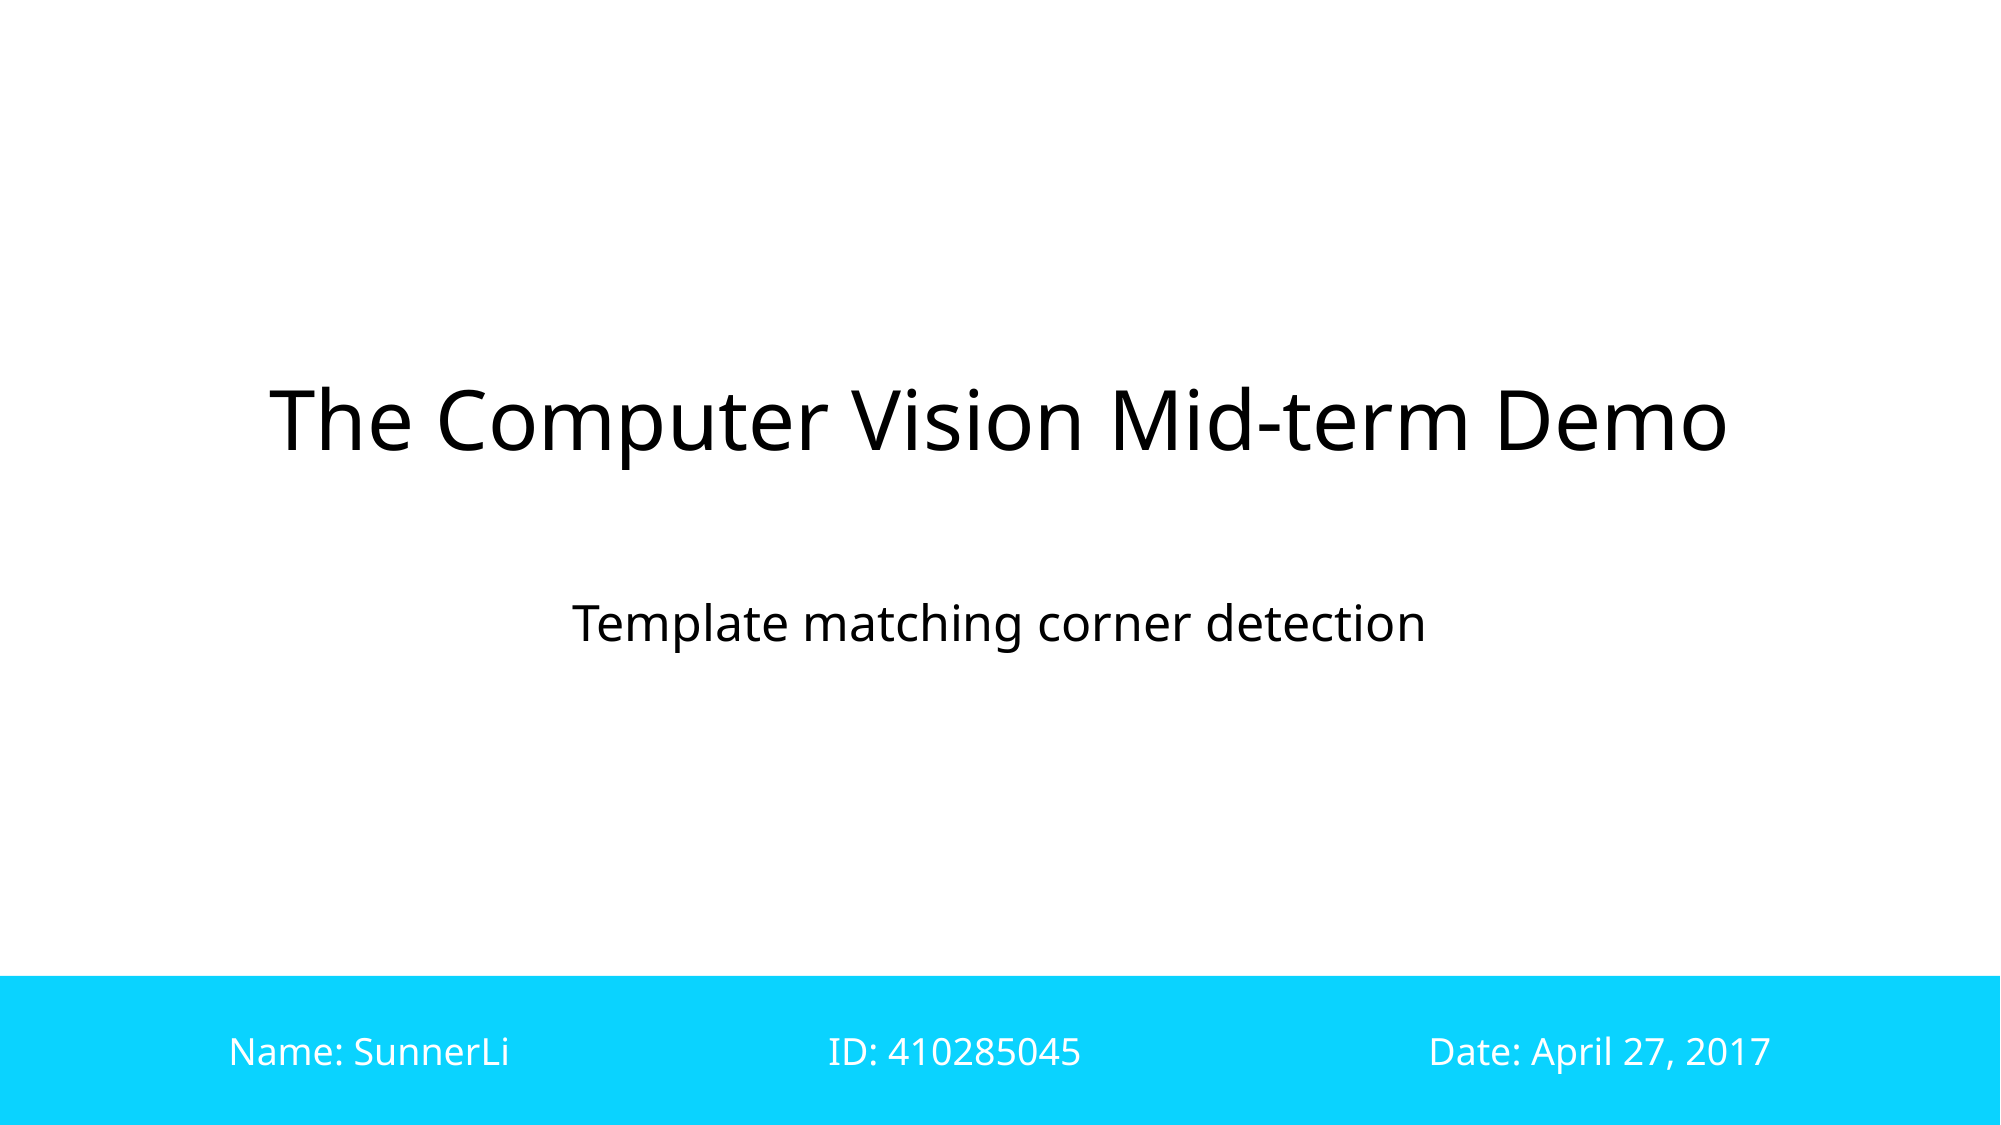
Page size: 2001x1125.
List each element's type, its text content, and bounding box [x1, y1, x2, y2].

subtitle Template matching corner detection [249, 590, 1750, 863]
title The Computer Vision Mid-term Demo [249, 184, 1750, 576]
text_box Name: SunnerLi ID: 410285045 Date: April 27, 2017 [0, 975, 2000, 1125]
